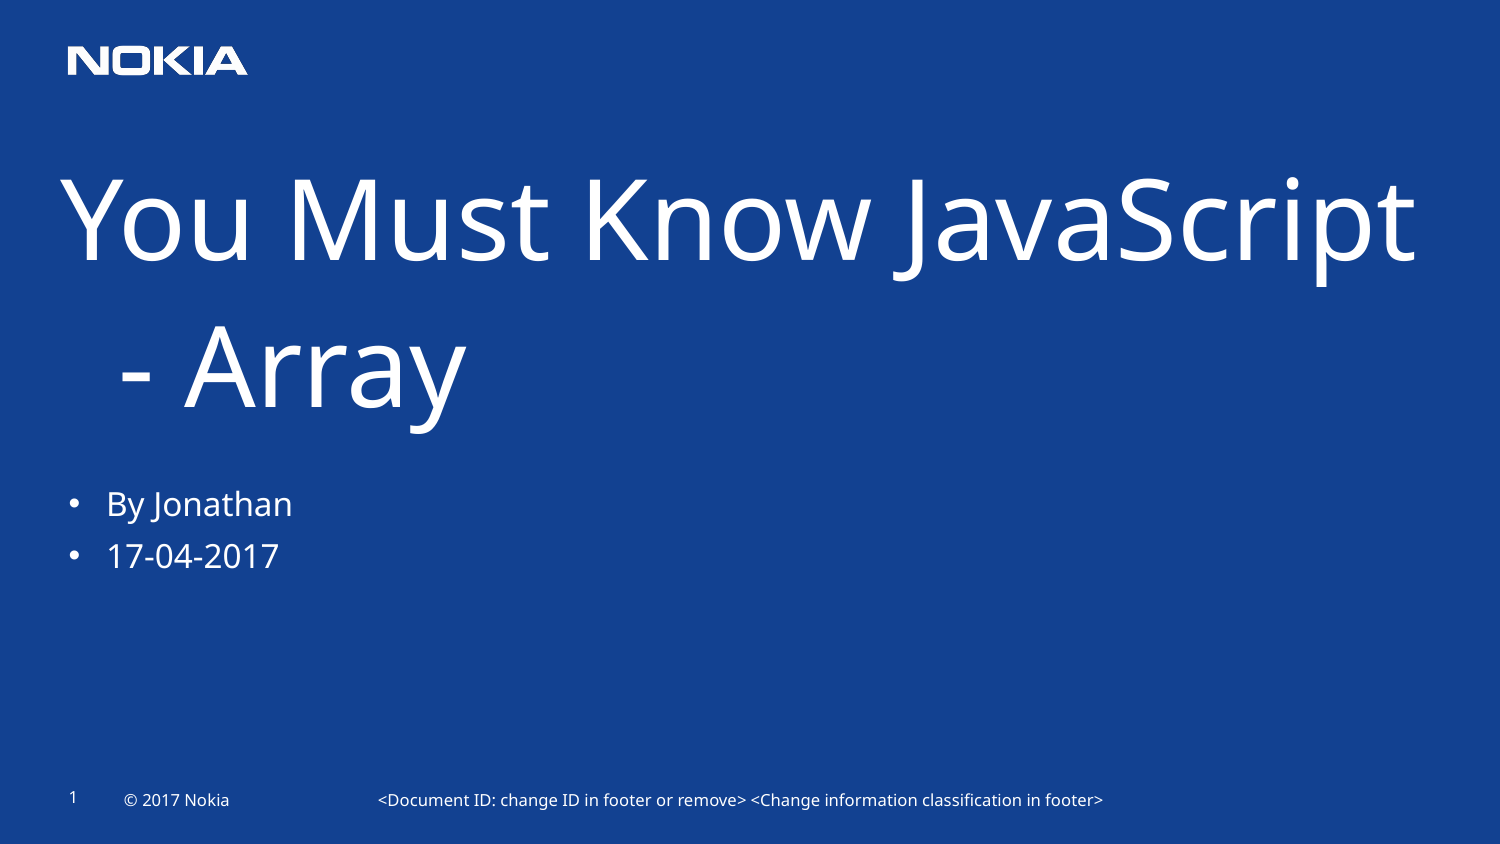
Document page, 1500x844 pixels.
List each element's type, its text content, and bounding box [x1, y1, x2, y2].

picture [27, 5, 289, 116]
list You Must Know JavaScript - Array [60, 147, 1432, 473]
list By Jonathan 17-04-2017 [68, 483, 1432, 761]
footer <Document ID: change ID in footer or remove> <Change information classification in footer> [377, 790, 1122, 811]
